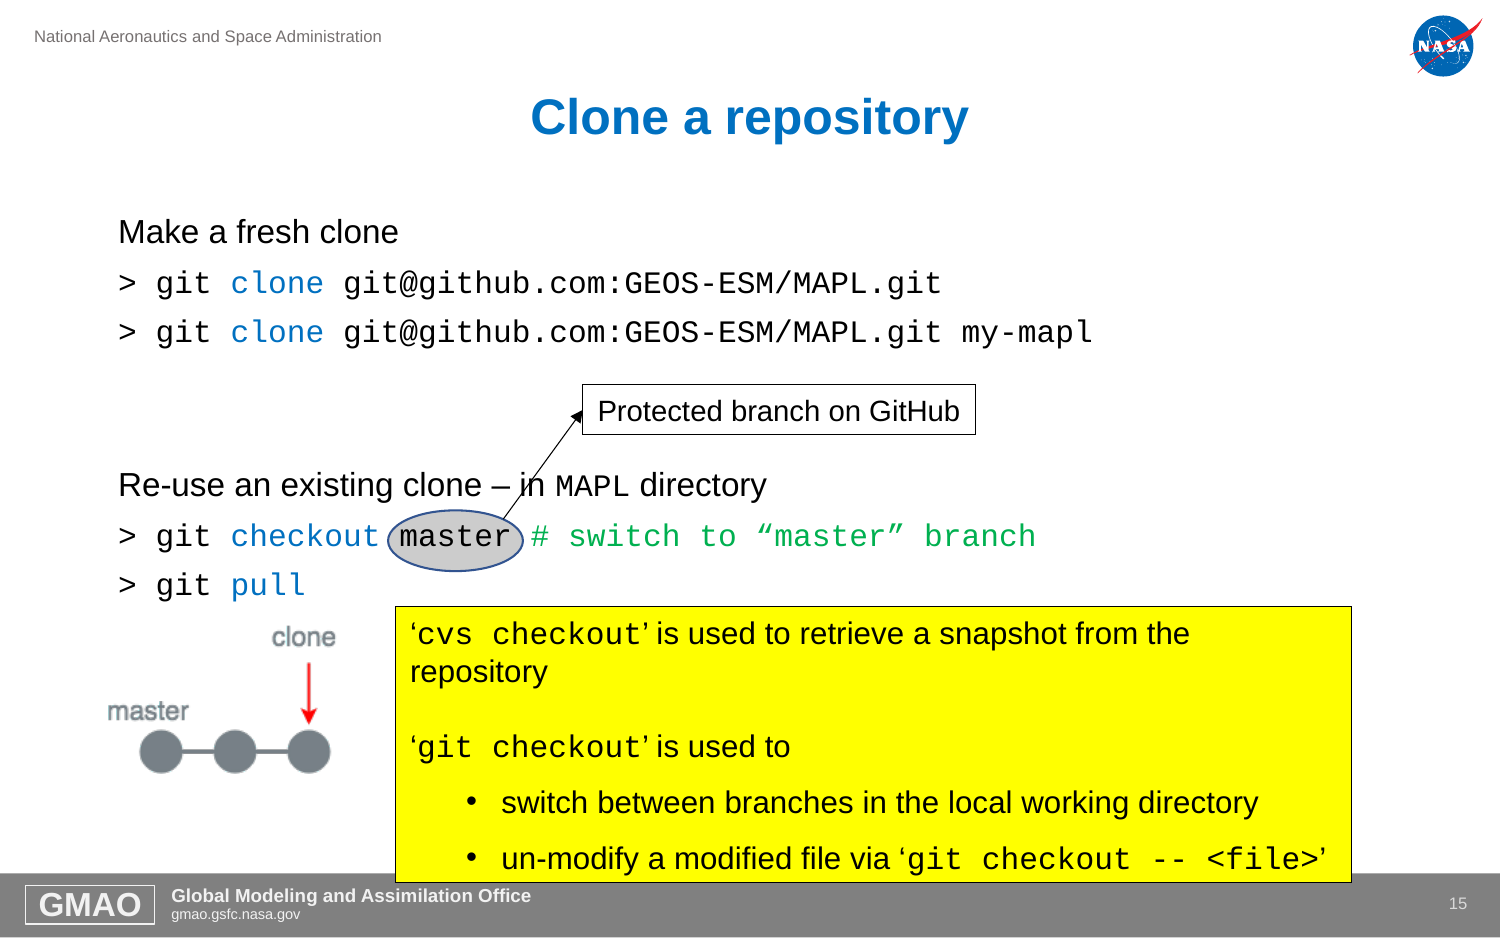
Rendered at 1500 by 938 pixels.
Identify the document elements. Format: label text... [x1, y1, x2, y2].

text_box [387, 509, 524, 573]
text_box ‘cvs checkout’ is used to retrieve a snapshot from the repository ‘git checkout’ is used to switch between branches in the local working directory un-modify a modified file via ‘git checkout -- <file>’ [395, 606, 1352, 883]
picture [103, 618, 350, 774]
slide_number 14 [1385, 878, 1483, 928]
list Make a fresh clone > git clone git@github.com:GEOS-ESM/MAPL.git > git clone git@github.com:GEOS-ESM/MAPL.git my-mapl Re-use an existing clone – in MAPL directory > git checkout master # switch to “master” branch > git pull [103, 207, 1397, 845]
title Clone a repository [103, 49, 1397, 188]
text_box Protected branch on GitHub [582, 384, 976, 435]
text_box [503, 410, 583, 520]
